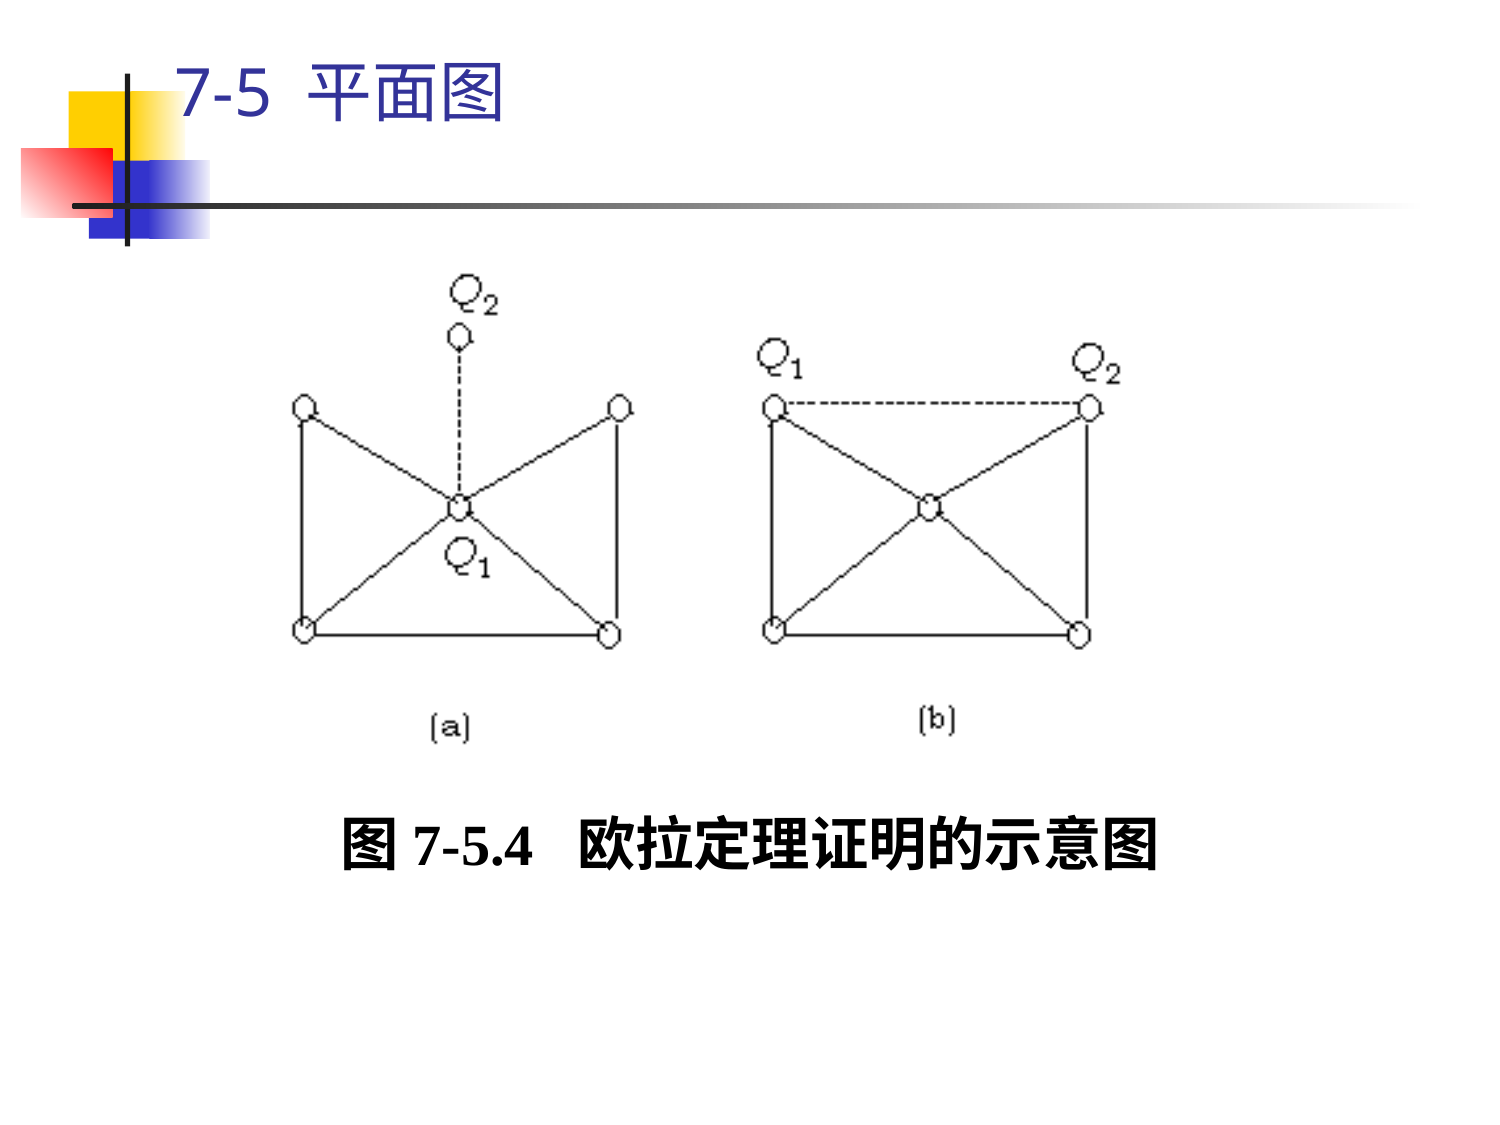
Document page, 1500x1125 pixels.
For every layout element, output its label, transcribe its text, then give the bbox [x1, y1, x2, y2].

text_box 图7-5.4 欧拉定理证明的示意图 [237, 800, 1263, 885]
title 7-5 平面图 [159, 64, 1259, 138]
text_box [274, 252, 1152, 775]
